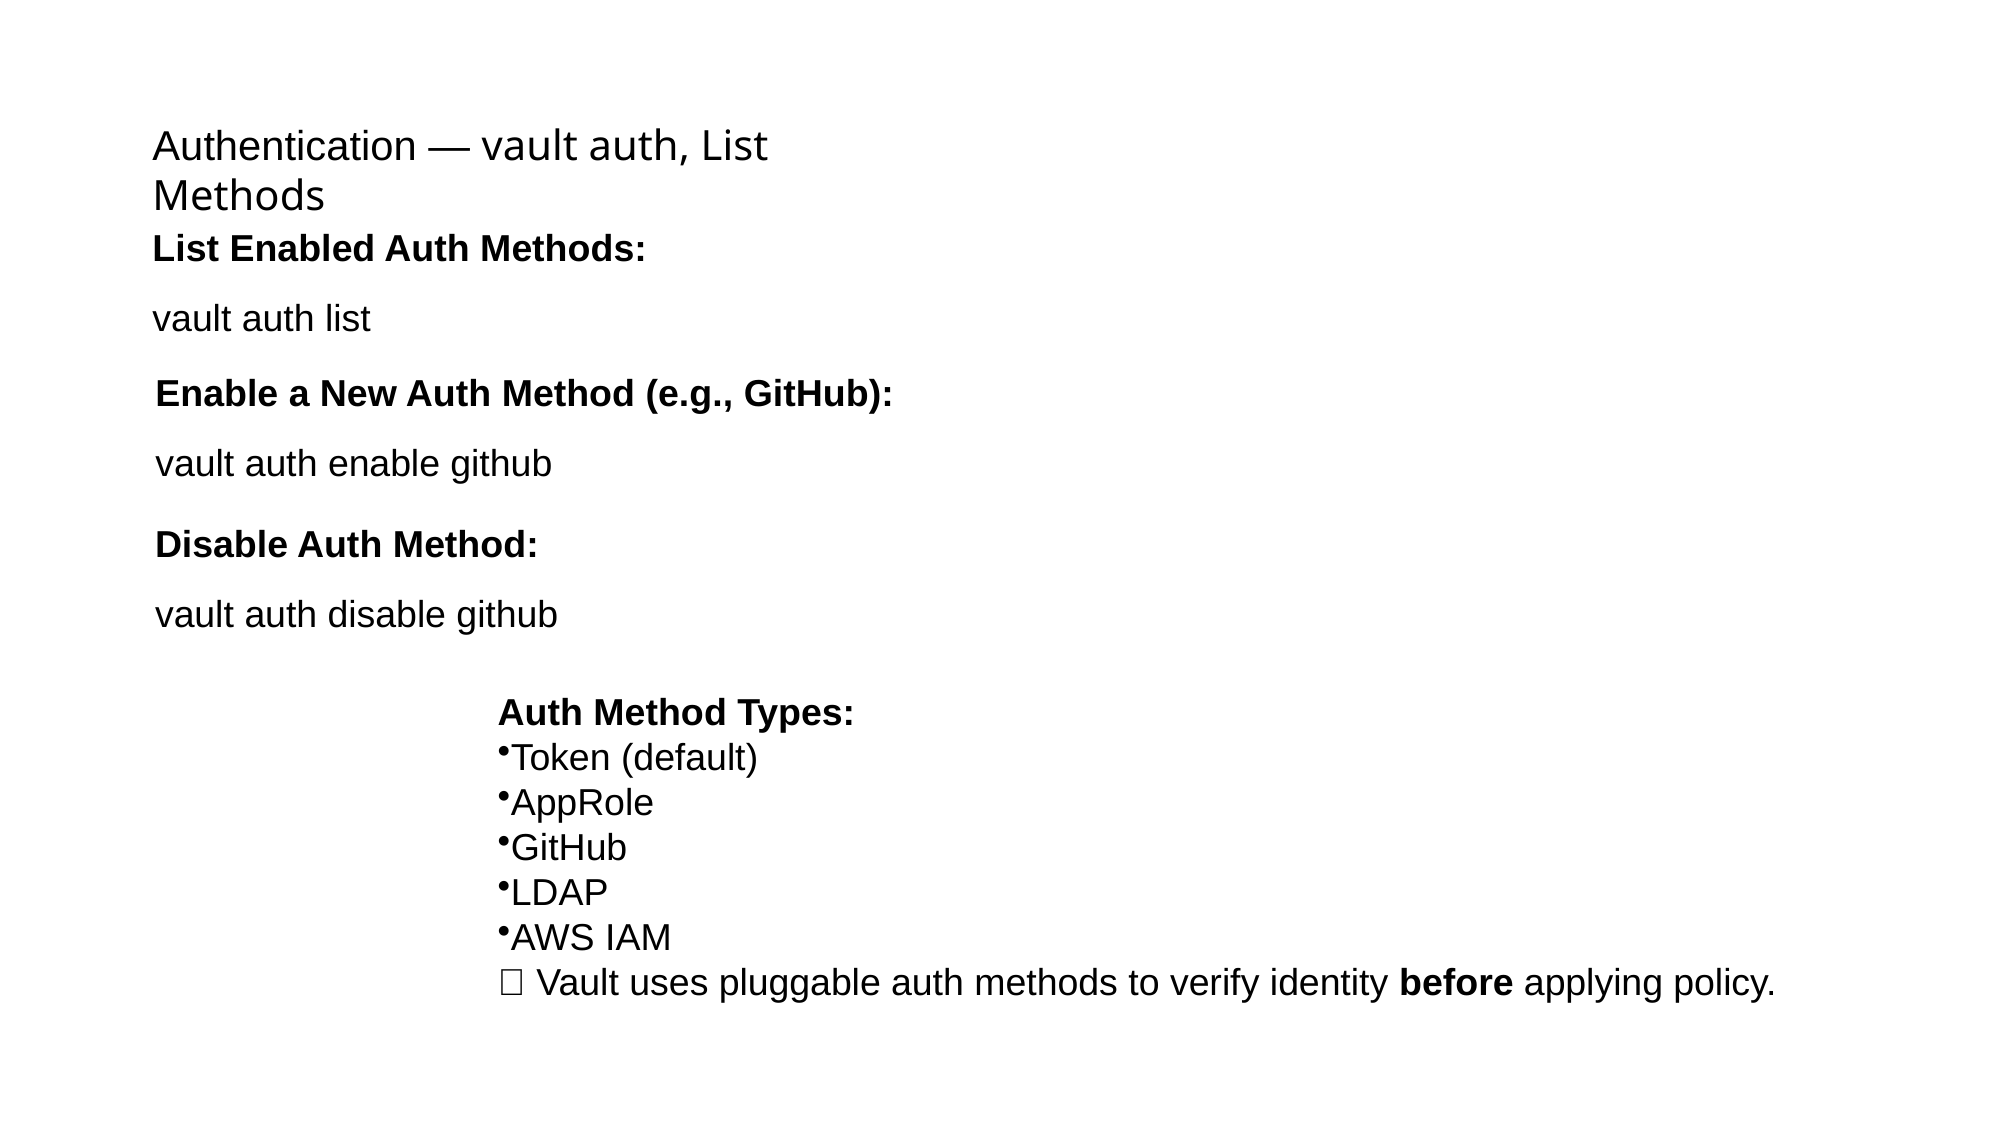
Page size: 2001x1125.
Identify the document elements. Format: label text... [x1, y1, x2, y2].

text_box List Enabled Auth Methods: vault auth list [137, 215, 929, 391]
title Authentication — vault auth, List Methods [137, 67, 929, 215]
text_box Enable a New Auth Method (e.g., GitHub): vault auth enable github [140, 361, 910, 537]
text_box Auth Method Types: Token (default) AppRole GitHub LDAP AWS IAM 🔐 Vault uses pluggable auth methods to verify identity before applying policy. [482, 680, 1793, 1011]
text_box Disable Auth Method: vault auth disable github [139, 512, 574, 688]
